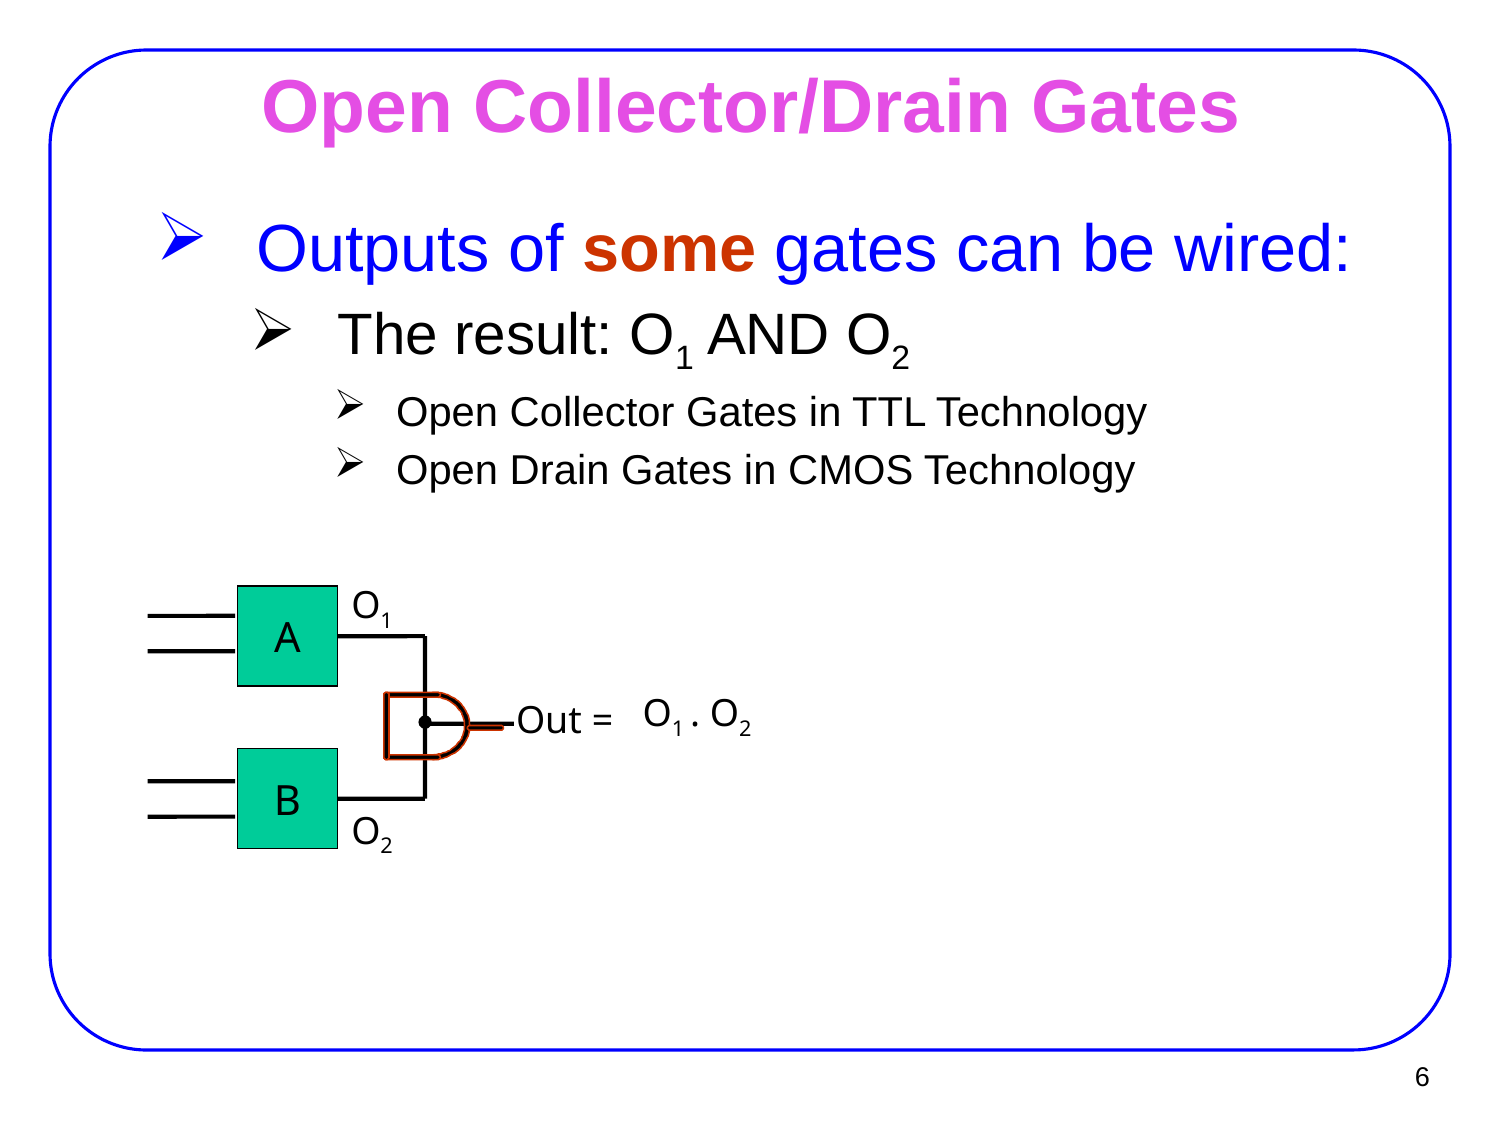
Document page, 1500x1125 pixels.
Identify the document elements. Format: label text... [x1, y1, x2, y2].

text_box O1 . O2 [572, 681, 822, 883]
text_box O1 [336, 574, 408, 685]
list Outputs of some gates can be wired: The result: O1 AND O2 Open Collector Gates in TTL Technology Open Drain Gates in CMOS Technology [64, 196, 1436, 575]
text_box O2 [336, 799, 408, 911]
text_box A [237, 586, 338, 687]
title Open Collector/Drain Gates [113, 66, 1389, 140]
text_box B [237, 748, 338, 849]
slide_number 6 [1352, 1047, 1444, 1103]
text_box Out = [501, 688, 572, 749]
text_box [383, 692, 504, 760]
